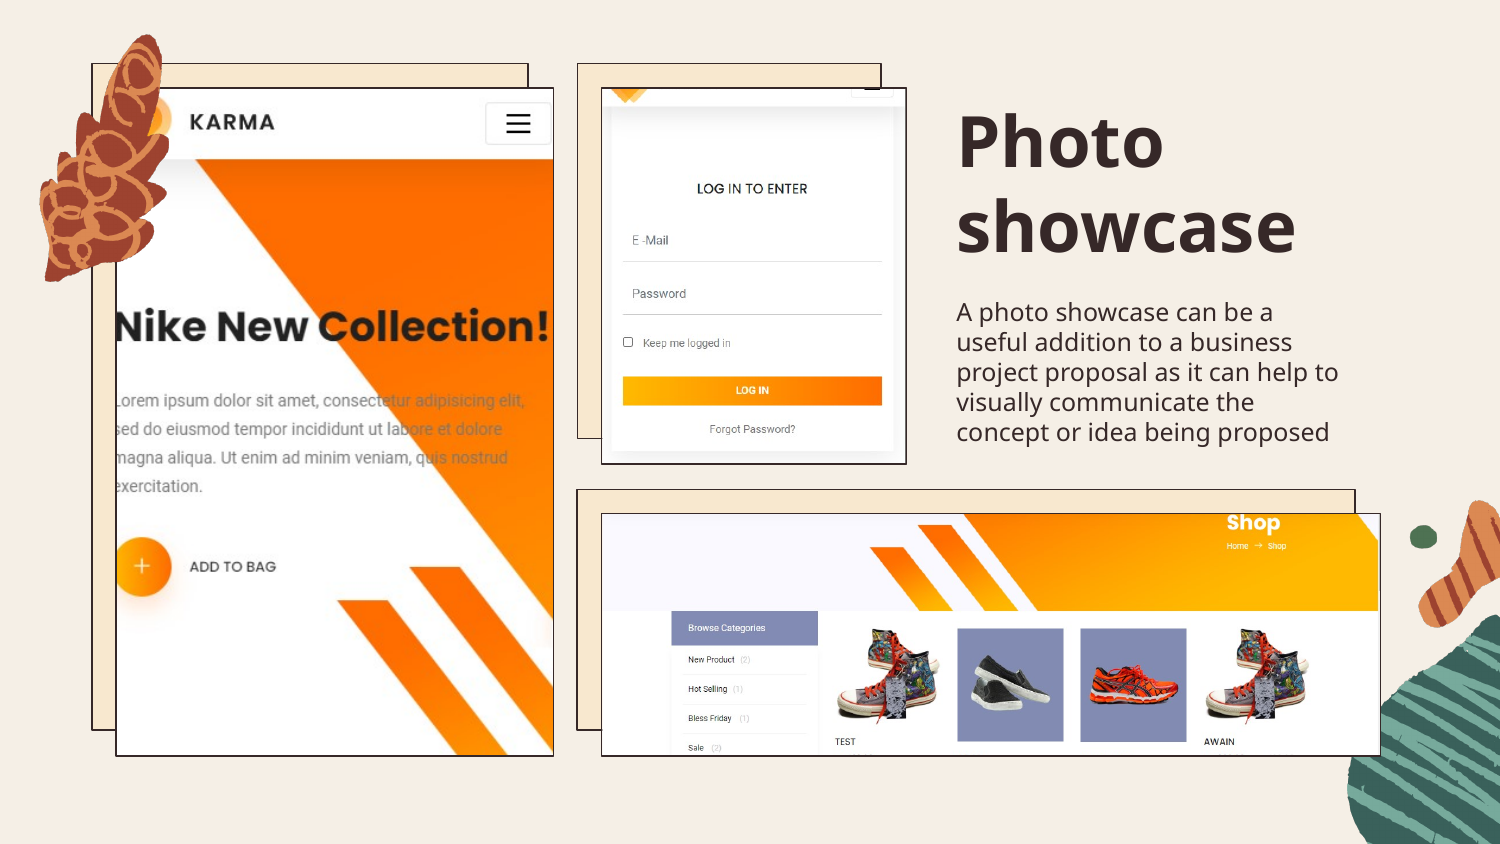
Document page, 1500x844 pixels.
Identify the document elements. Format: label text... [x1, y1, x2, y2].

subtitle A photo showcase can be a useful addition to a business project proposal as it can help to visually communicate the concept or idea being proposed [941, 281, 1355, 456]
picture [39, 33, 554, 756]
title Photo showcase [941, 88, 1355, 281]
text_box [577, 489, 1355, 731]
text_box [91, 291, 111, 731]
text_box [174, 63, 528, 86]
picture [601, 500, 1500, 844]
picture [602, 88, 906, 464]
text_box [577, 63, 881, 439]
